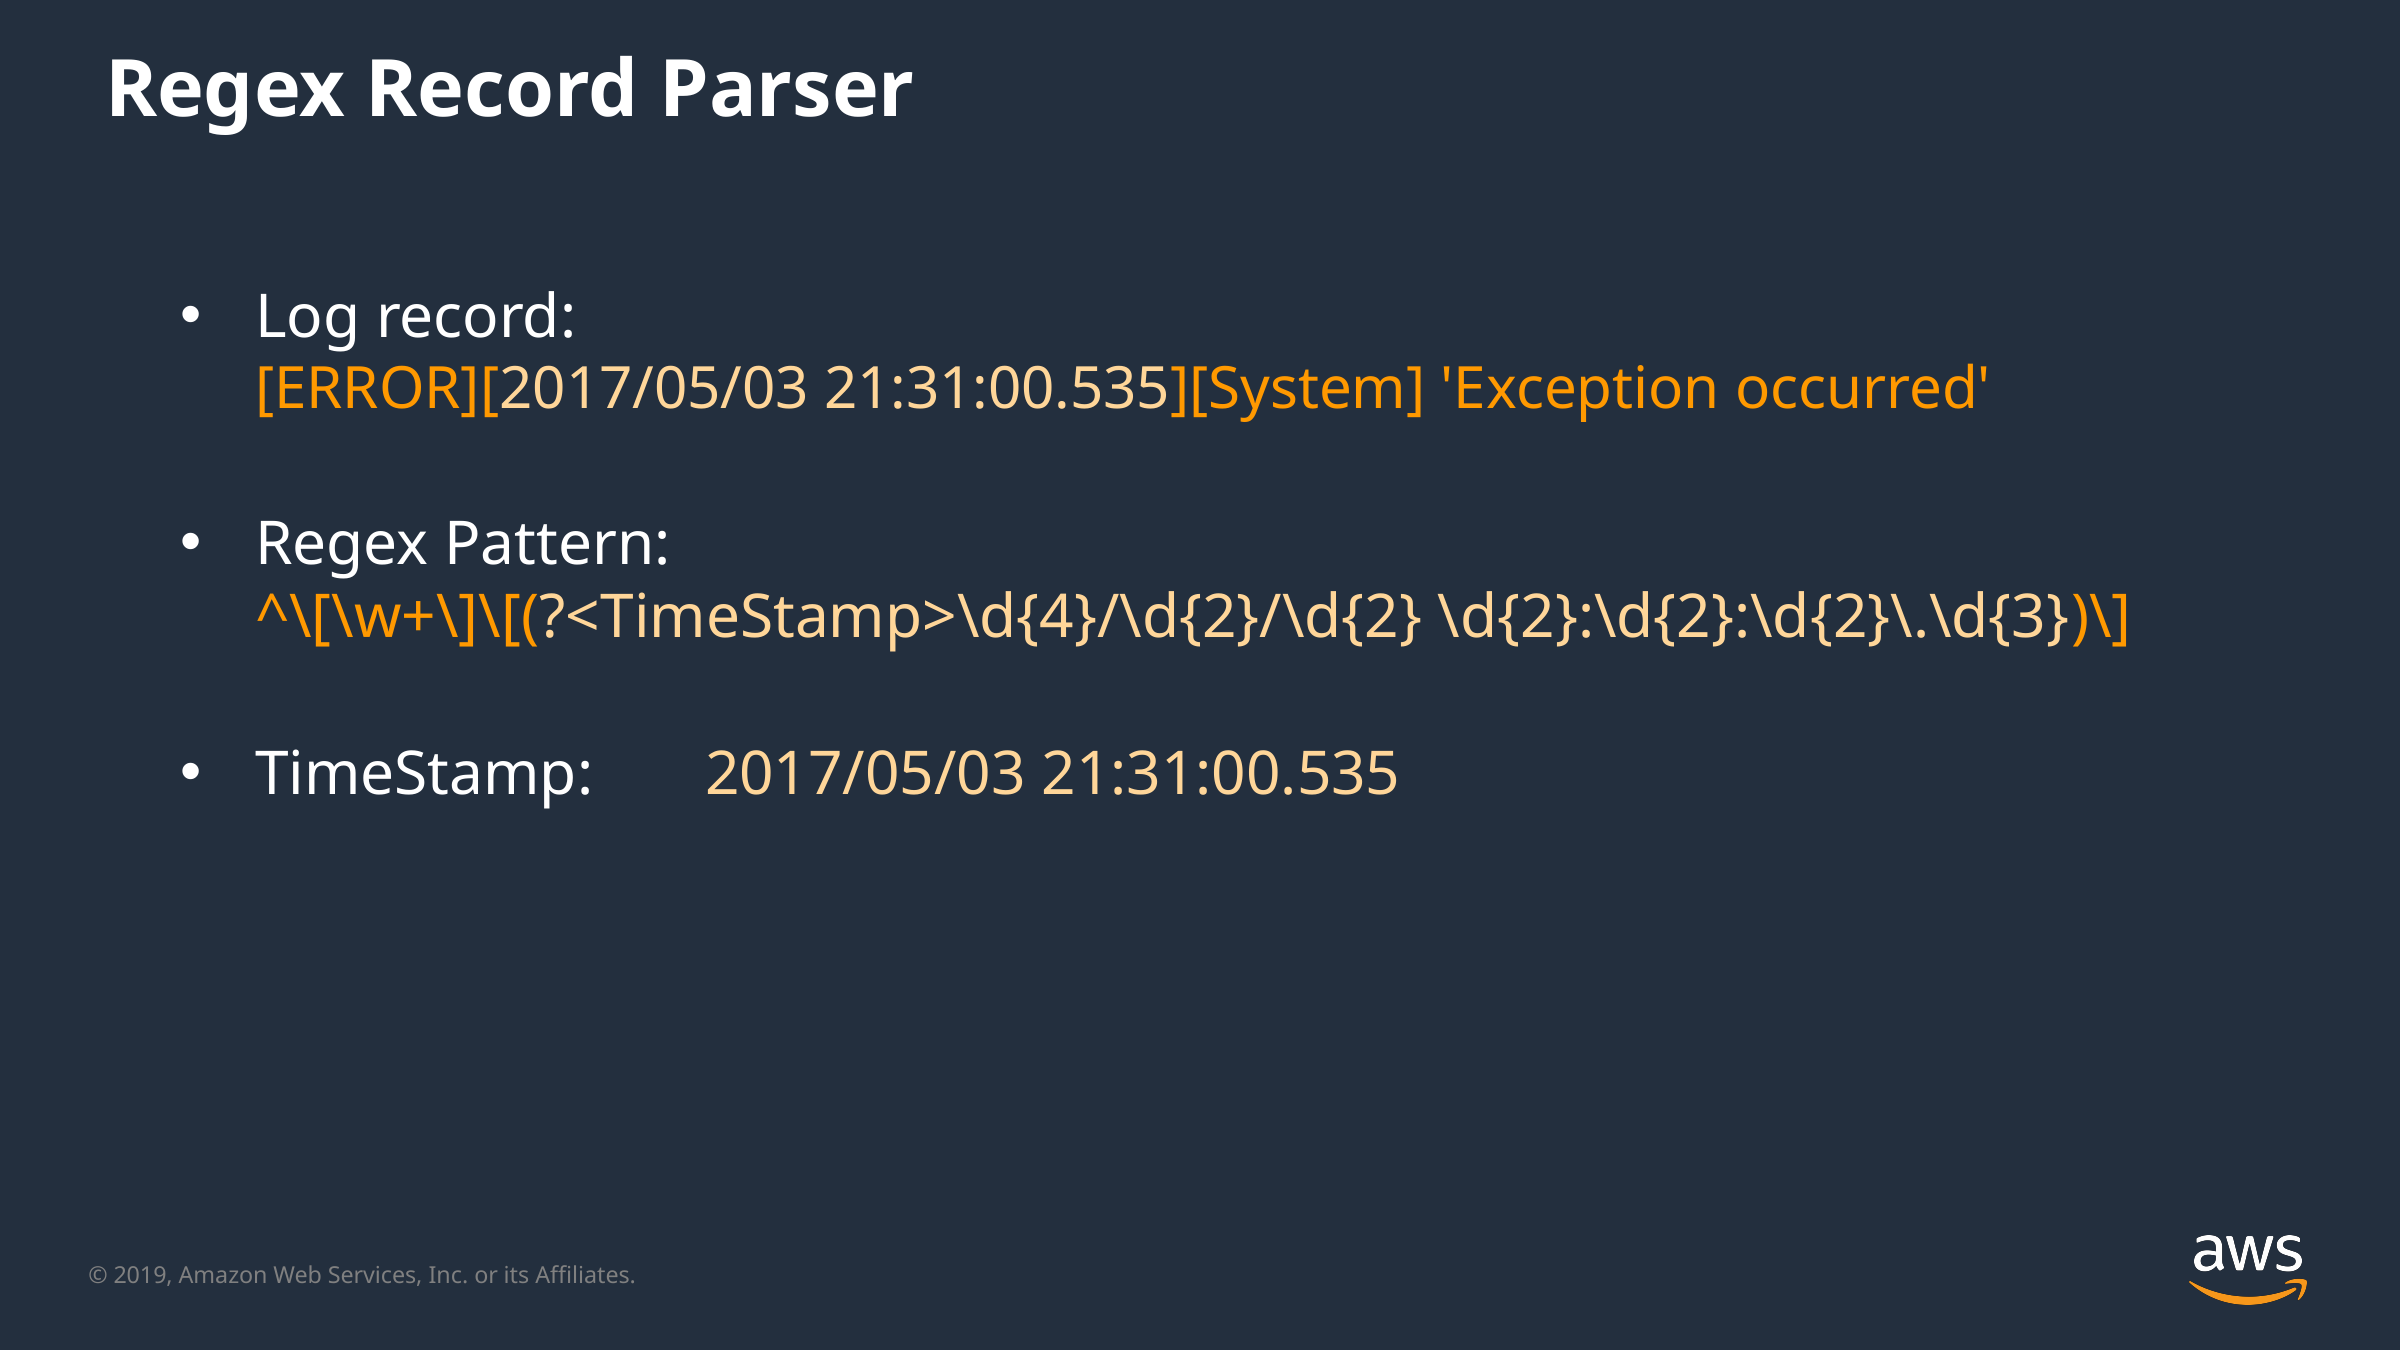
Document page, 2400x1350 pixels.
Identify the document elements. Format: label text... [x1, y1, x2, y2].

list Log record: [ERROR][2017/05/03 21:31:00.535][System] 'Exception occurred' Regex Pattern: ^\[\w+\]\[(?<TimeStamp>\d{4}/\d{2}/\d{2} \d{2}:\d{2}:\d{2}\.\d{3})\] TimeStamp: 2017/05/03 21:31:00.535 [90, 270, 2307, 1039]
picture [2189, 1235, 2307, 1305]
title Regex Record Parser [90, 30, 2307, 194]
